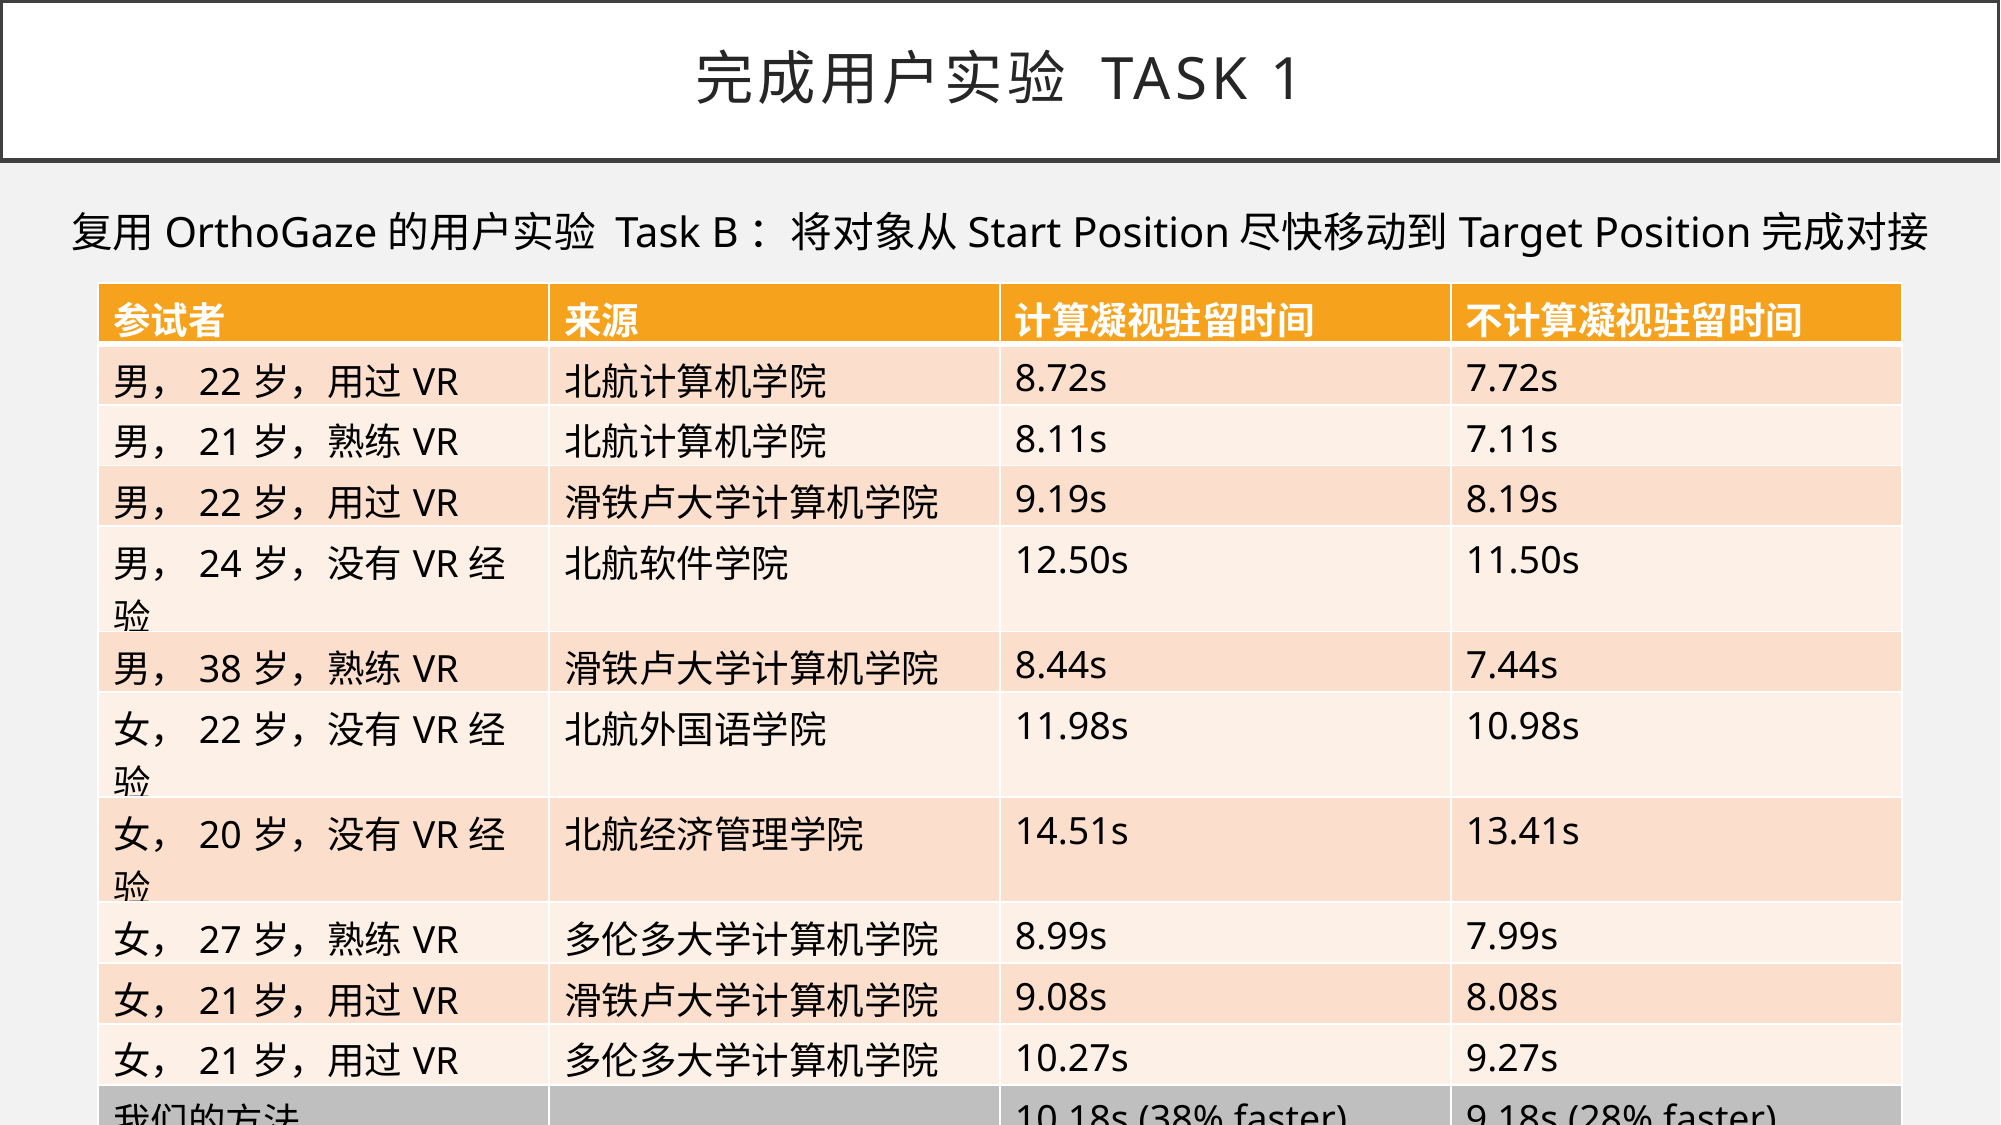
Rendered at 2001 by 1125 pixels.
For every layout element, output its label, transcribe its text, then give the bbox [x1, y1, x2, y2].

table_cell 滑铁卢大学计算机学院 [550, 964, 999, 1023]
table_cell 8.11s [1001, 406, 1450, 465]
table_cell 9.27s [1452, 1025, 1901, 1084]
table_cell 男，24岁，没有VR经验 [99, 527, 548, 631]
table_cell 女，20岁，没有VR经验 [99, 798, 548, 901]
table_cell 北航计算机学院 [550, 406, 999, 465]
table_cell 12.50s [1001, 527, 1450, 631]
table_cell 8.44s [1001, 632, 1450, 691]
table_cell 8.08s [1452, 964, 1901, 1023]
text_box 复用OrthoGaze的用户实验 Task B：将对象从Start Position尽快移动到Target Position完成对接 [56, 198, 1944, 263]
table_cell 滑铁卢大学计算机学院 [550, 632, 999, 691]
table_cell 7.99s [1452, 903, 1901, 962]
table_cell 多伦多大学计算机学院 [550, 903, 999, 962]
table_cell 女，27岁，熟练VR [99, 903, 548, 962]
table_cell 北航软件学院 [550, 527, 999, 631]
table_cell [550, 1086, 999, 1125]
table_cell 女，21岁，用过VR [99, 1025, 548, 1084]
table_cell 7.72s [1452, 347, 1901, 404]
table_cell 11.50s [1452, 527, 1901, 631]
table_header 不计算凝视驻留时间 [1452, 284, 1901, 341]
table_cell 男，22岁，用过VR [99, 347, 548, 404]
table_cell 10.27s [1001, 1025, 1450, 1084]
table_cell 10.18s (38% faster) [1001, 1086, 1450, 1125]
table_cell 11.98s [1001, 693, 1450, 796]
table_cell 滑铁卢大学计算机学院 [550, 466, 999, 525]
table_header 参试者 [99, 284, 548, 341]
table_cell 9.18s (28% faster) [1452, 1086, 1901, 1125]
table_cell 7.11s [1452, 406, 1901, 465]
table_cell 女，21岁，用过VR [99, 964, 548, 1023]
title 完成用户实验 TASK 1 [0, 0, 2000, 163]
table_cell 多伦多大学计算机学院 [550, 1025, 999, 1084]
table_cell 13.41s [1452, 798, 1901, 901]
table_cell 男，38岁，熟练VR [99, 632, 548, 691]
table_cell 北航外国语学院 [550, 693, 999, 796]
table_cell 10.98s [1452, 693, 1901, 796]
table_cell 8.19s [1452, 466, 1901, 525]
table_cell 8.99s [1001, 903, 1450, 962]
table_cell 9.19s [1001, 466, 1450, 525]
table_cell 北航计算机学院 [550, 347, 999, 404]
table_cell 北航经济管理学院 [550, 798, 999, 901]
table_cell 女，22岁，没有VR经验 [99, 693, 548, 796]
table_header 来源 [550, 284, 999, 341]
table_cell 8.72s [1001, 347, 1450, 404]
table_cell 9.08s [1001, 964, 1450, 1023]
table_header 计算凝视驻留时间 [1001, 284, 1450, 341]
table_cell 14.51s [1001, 798, 1450, 901]
table_cell 男，21岁，熟练VR [99, 406, 548, 465]
table_cell 我们的方法 [99, 1086, 548, 1125]
table_cell 男，22岁，用过VR [99, 466, 548, 525]
table_cell 7.44s [1452, 632, 1901, 691]
